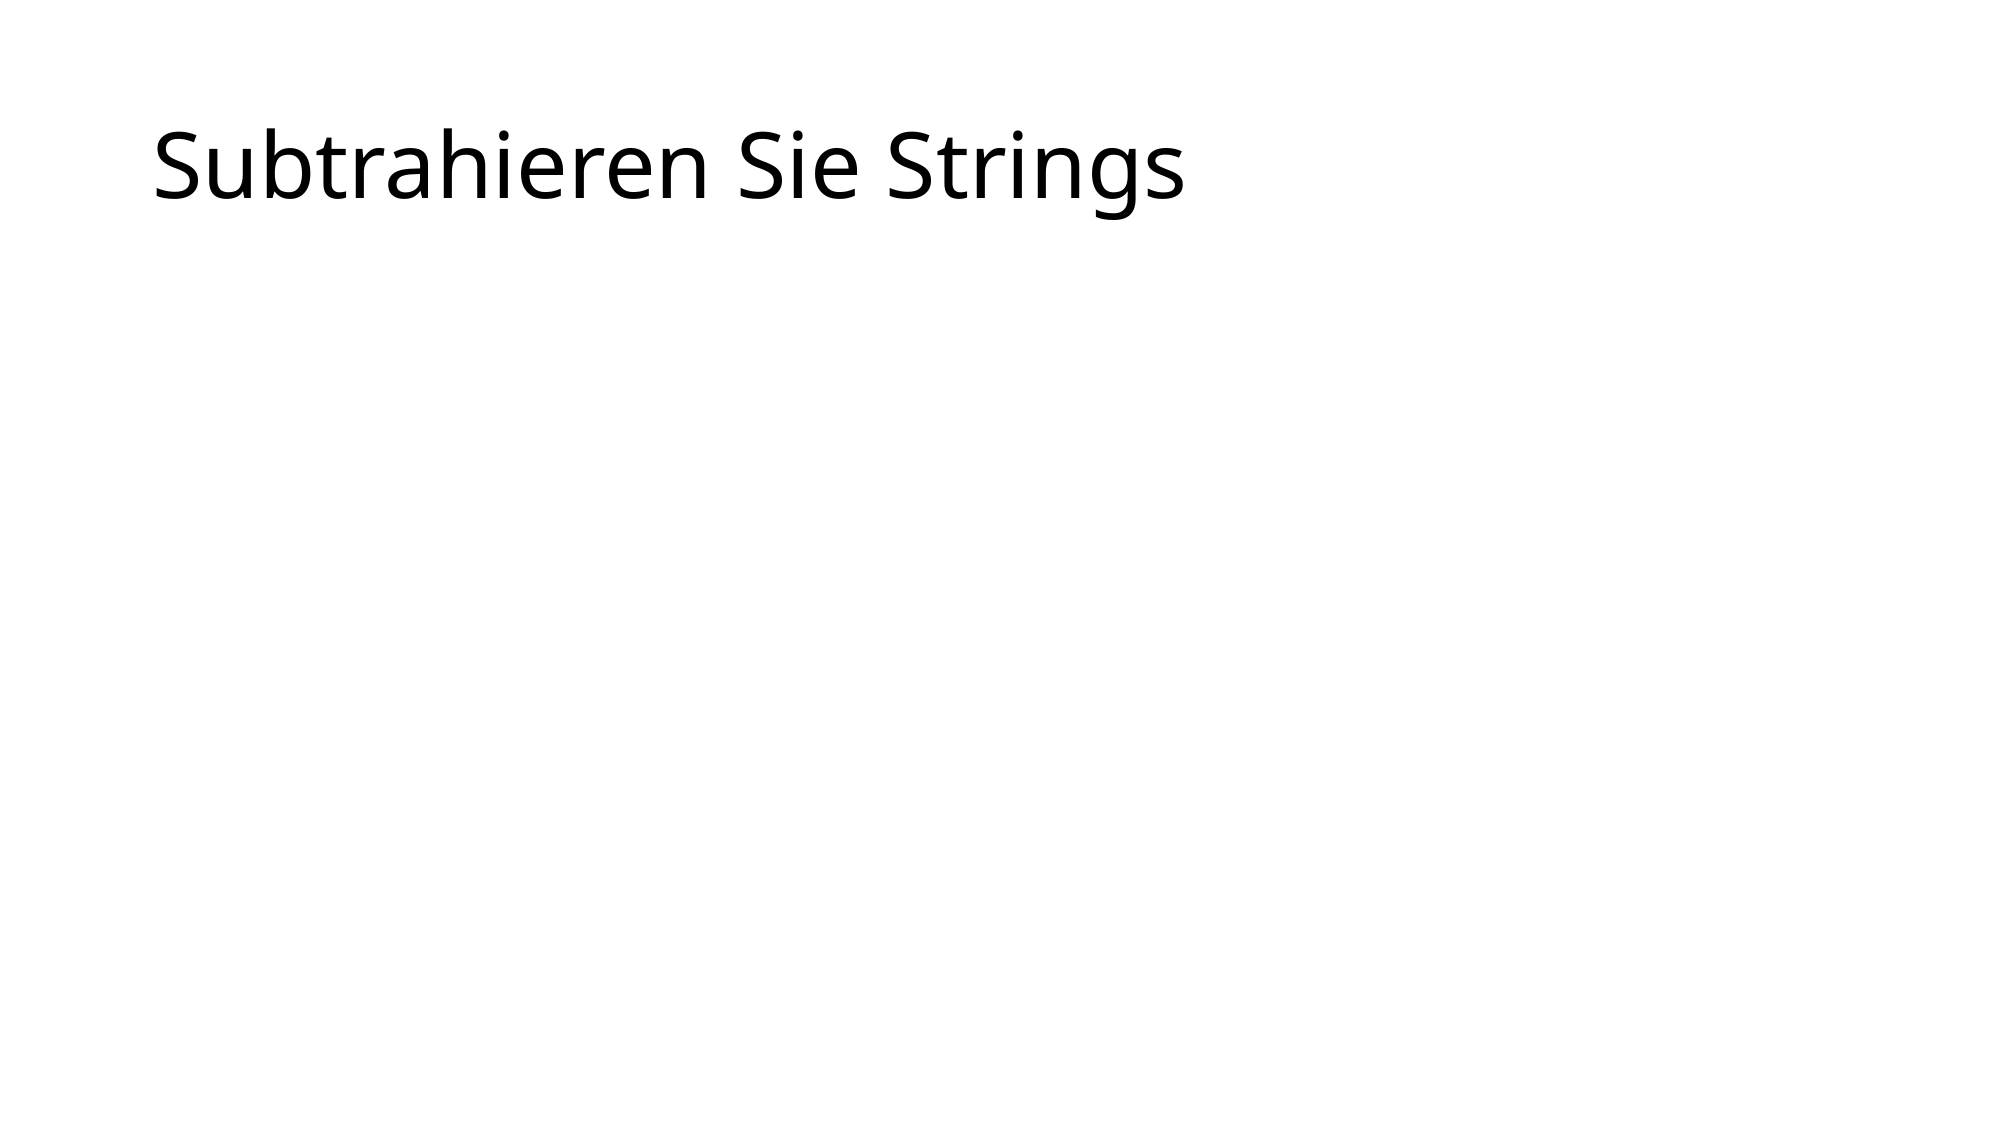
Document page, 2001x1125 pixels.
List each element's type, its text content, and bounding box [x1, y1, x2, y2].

title Subtrahieren Sie Strings [137, 59, 1863, 278]
